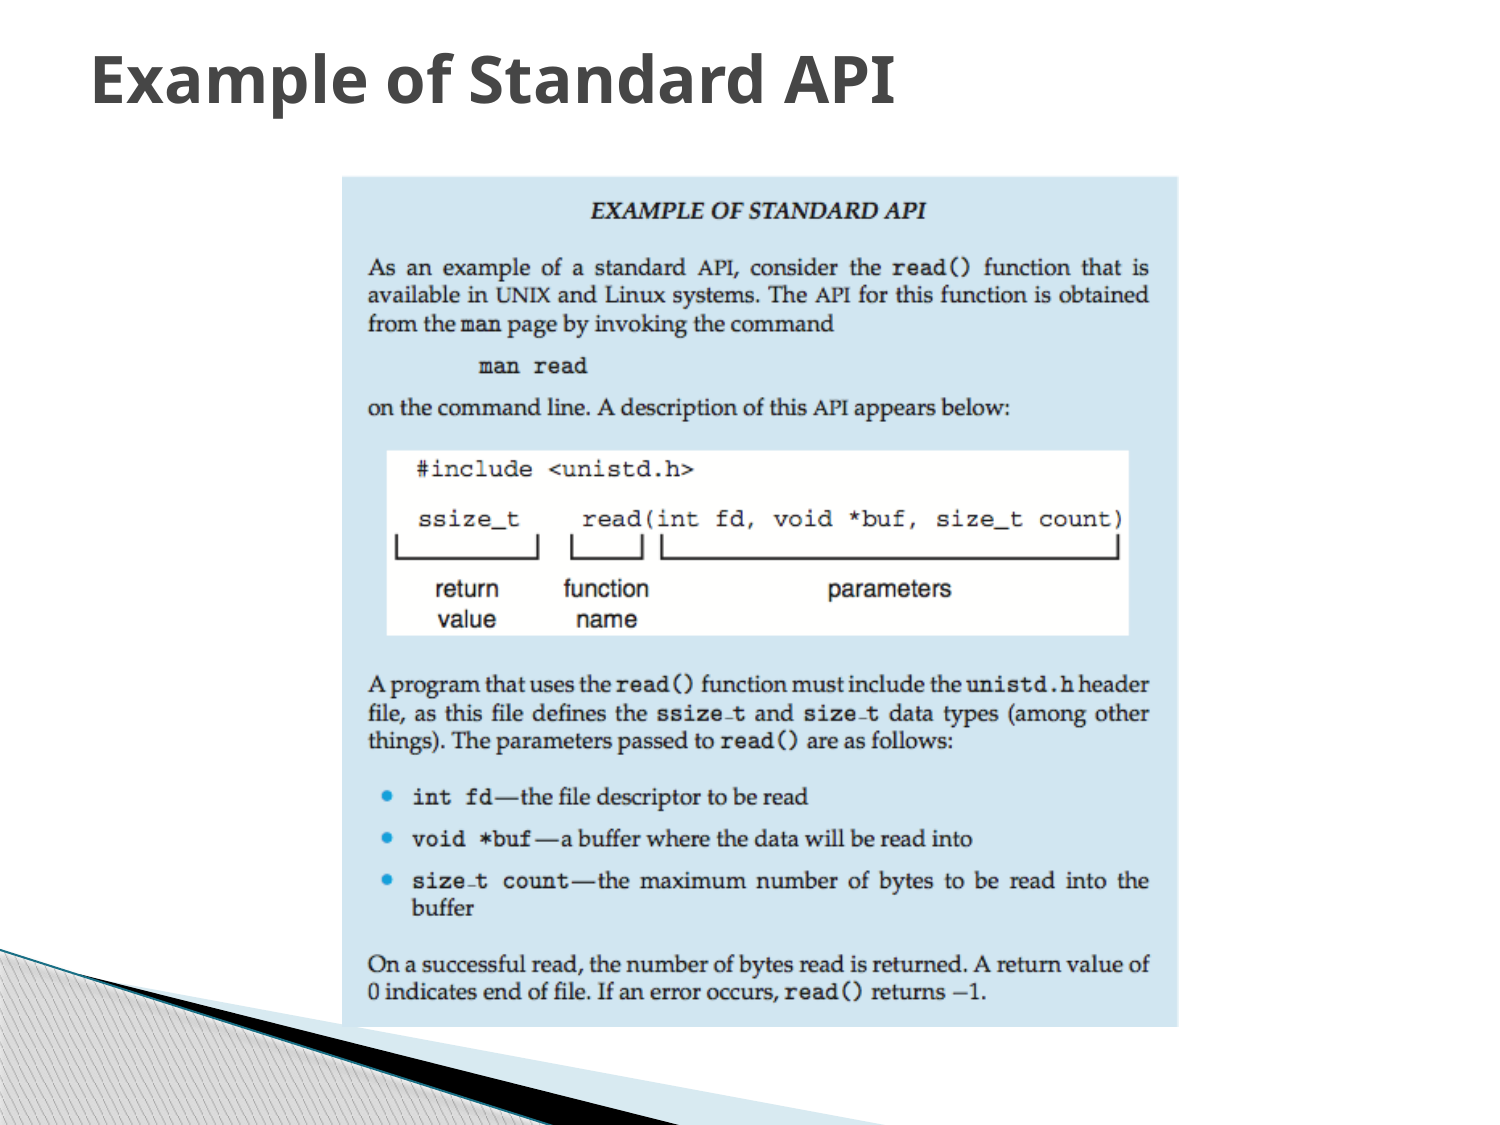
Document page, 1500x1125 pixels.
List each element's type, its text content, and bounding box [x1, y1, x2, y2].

picture [342, 174, 1179, 1027]
title Example of Standard API [75, 29, 1425, 125]
